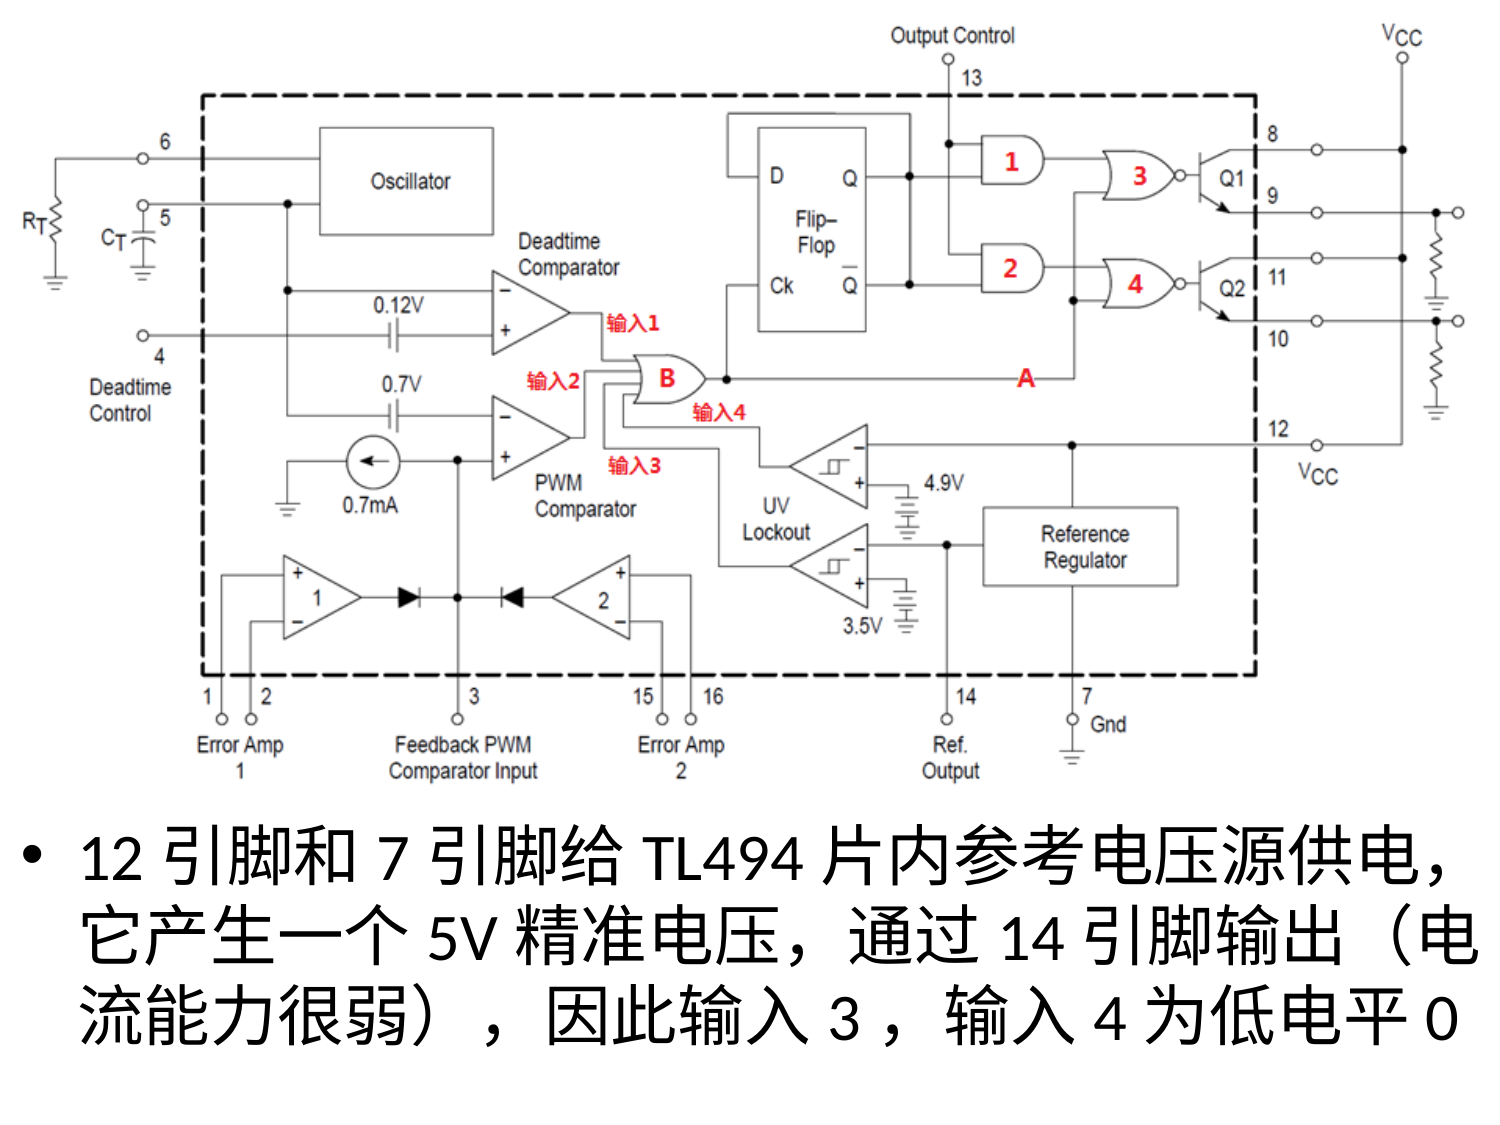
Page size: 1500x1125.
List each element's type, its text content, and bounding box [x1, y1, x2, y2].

picture [5, 0, 1500, 807]
list 12引脚和7引脚给TL494片内参考电压源供电，它产生一个5V精准电压，通过14引脚输出（电流能力很弱），因此输入3，输入4为低电平0 [5, 814, 1500, 1125]
